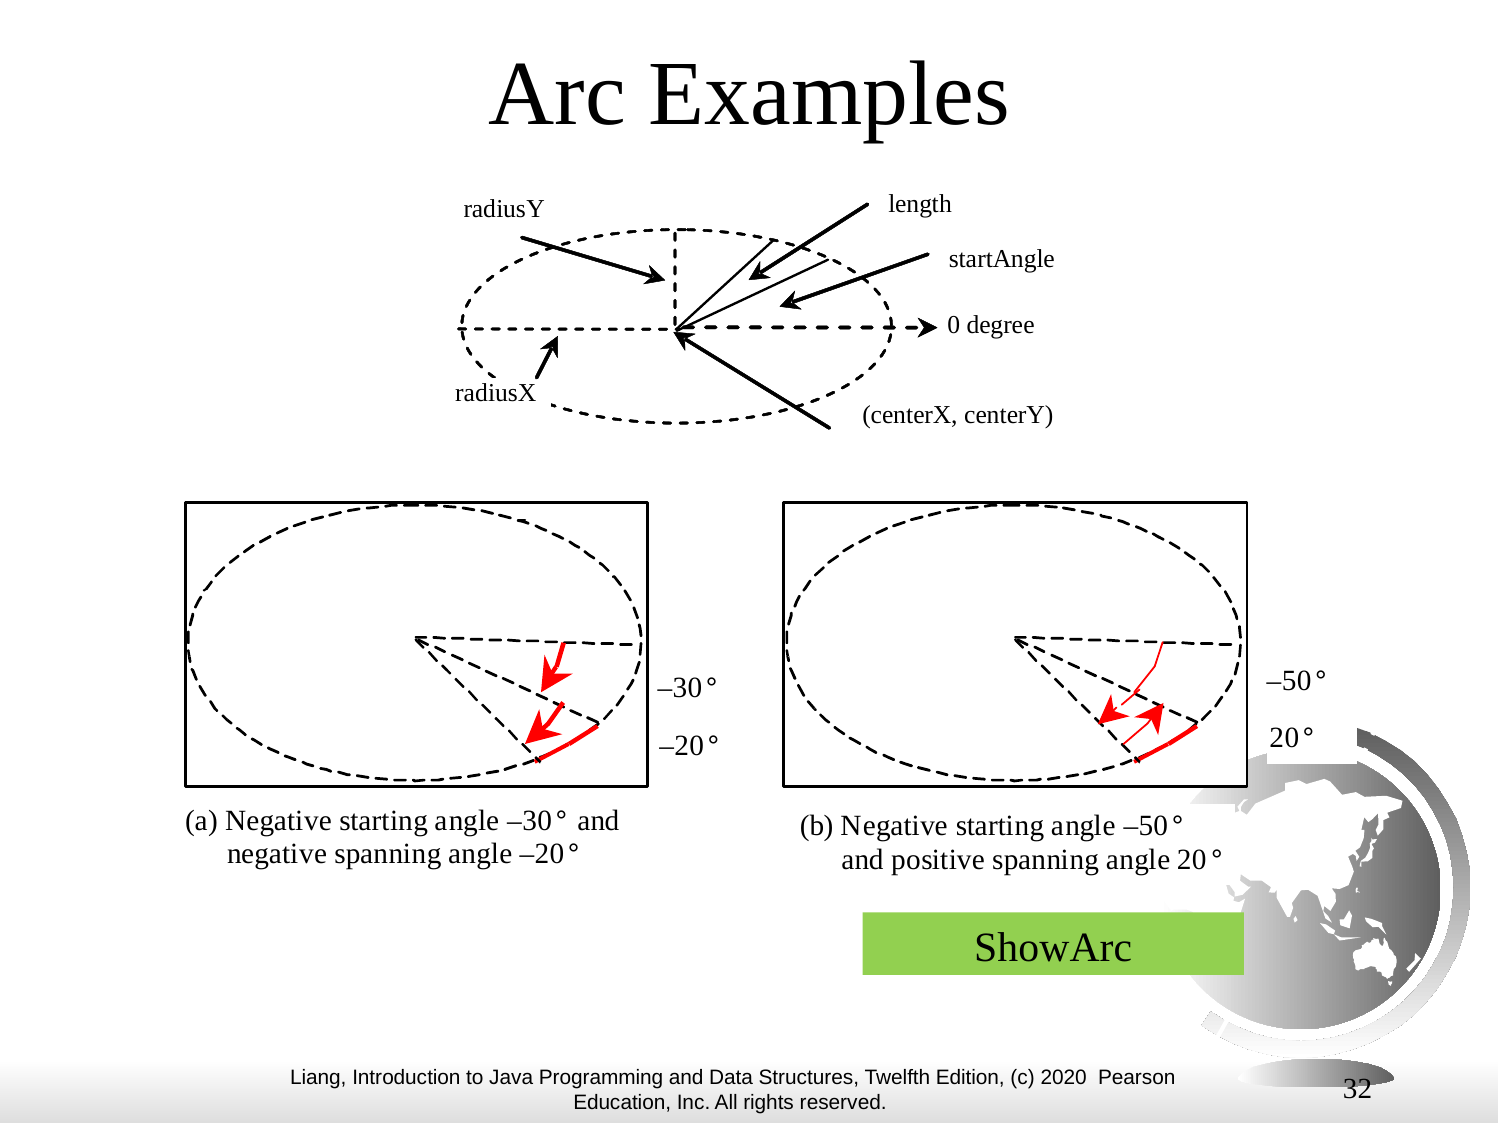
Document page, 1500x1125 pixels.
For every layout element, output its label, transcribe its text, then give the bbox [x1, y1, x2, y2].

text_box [404, 178, 1096, 453]
title Arc Examples [37, 25, 1463, 150]
slide_number 32 [1074, 1049, 1388, 1125]
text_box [49, 465, 1398, 913]
text_box ShowArc [862, 913, 1244, 975]
